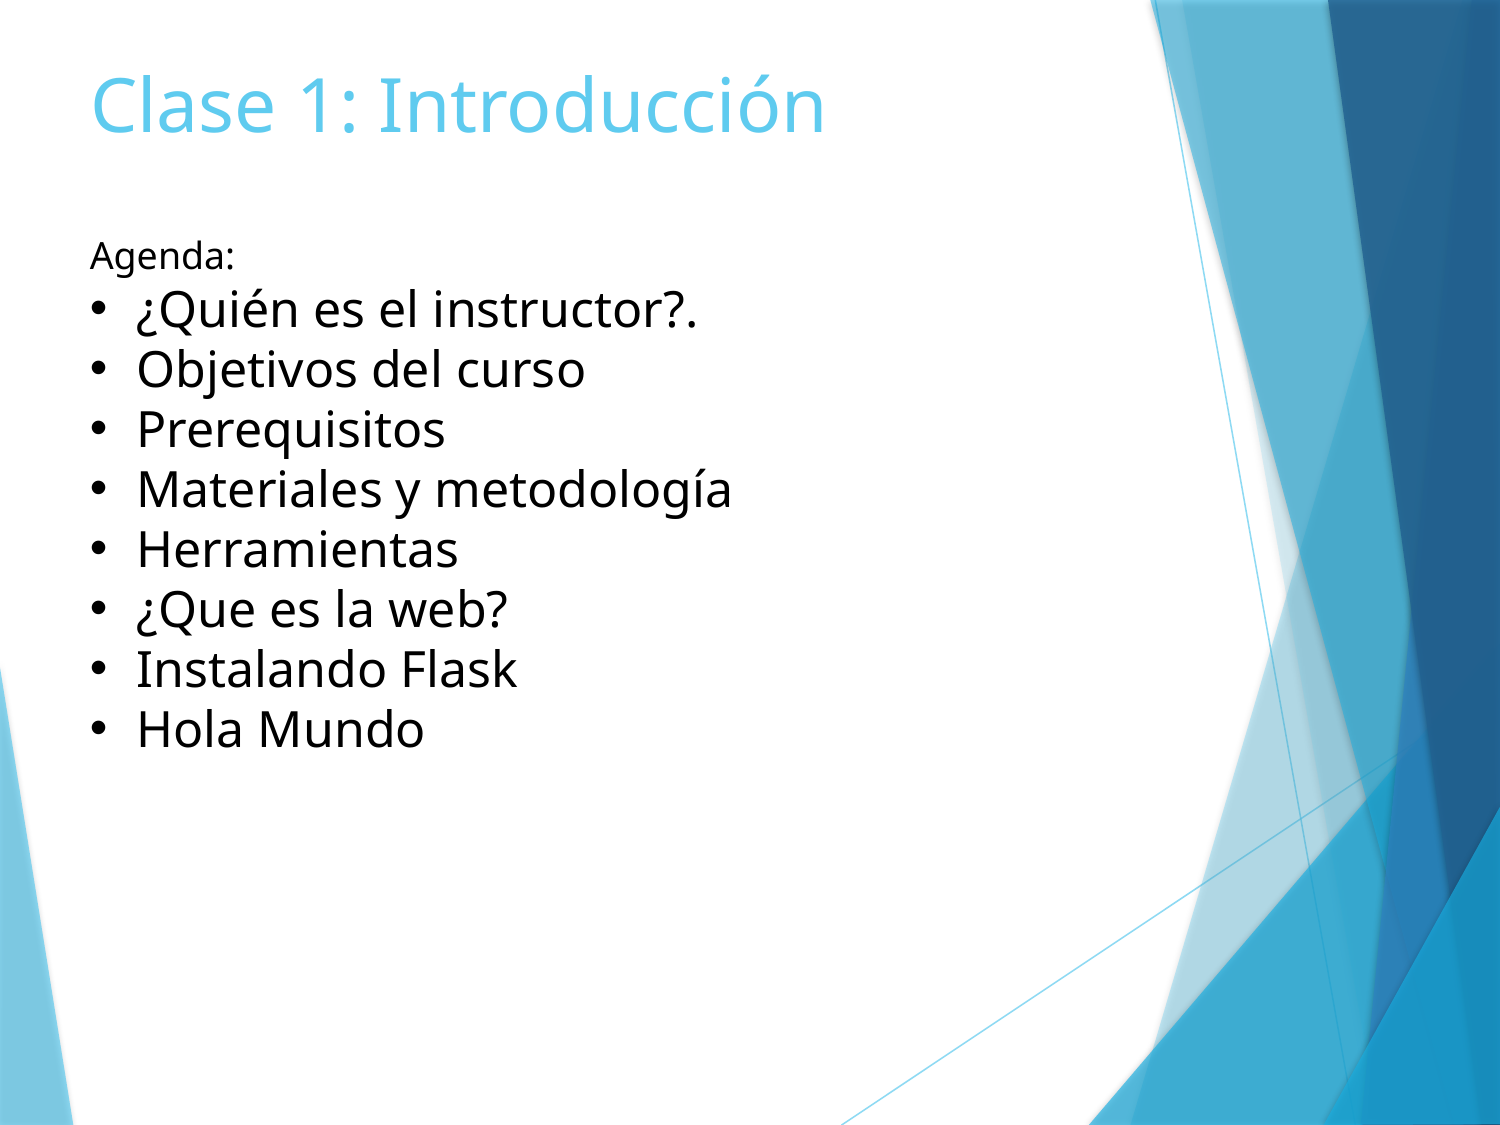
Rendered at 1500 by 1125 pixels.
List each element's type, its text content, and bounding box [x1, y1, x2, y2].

text_box Agenda: ¿Quién es el instructor?. Objetivos del curso Prerequisitos Materiales y metodología Herramientas ¿Que es la web? Instalando Flask Hola Mundo [74, 224, 1413, 765]
title Clase 1: Introducción [75, 50, 1425, 238]
